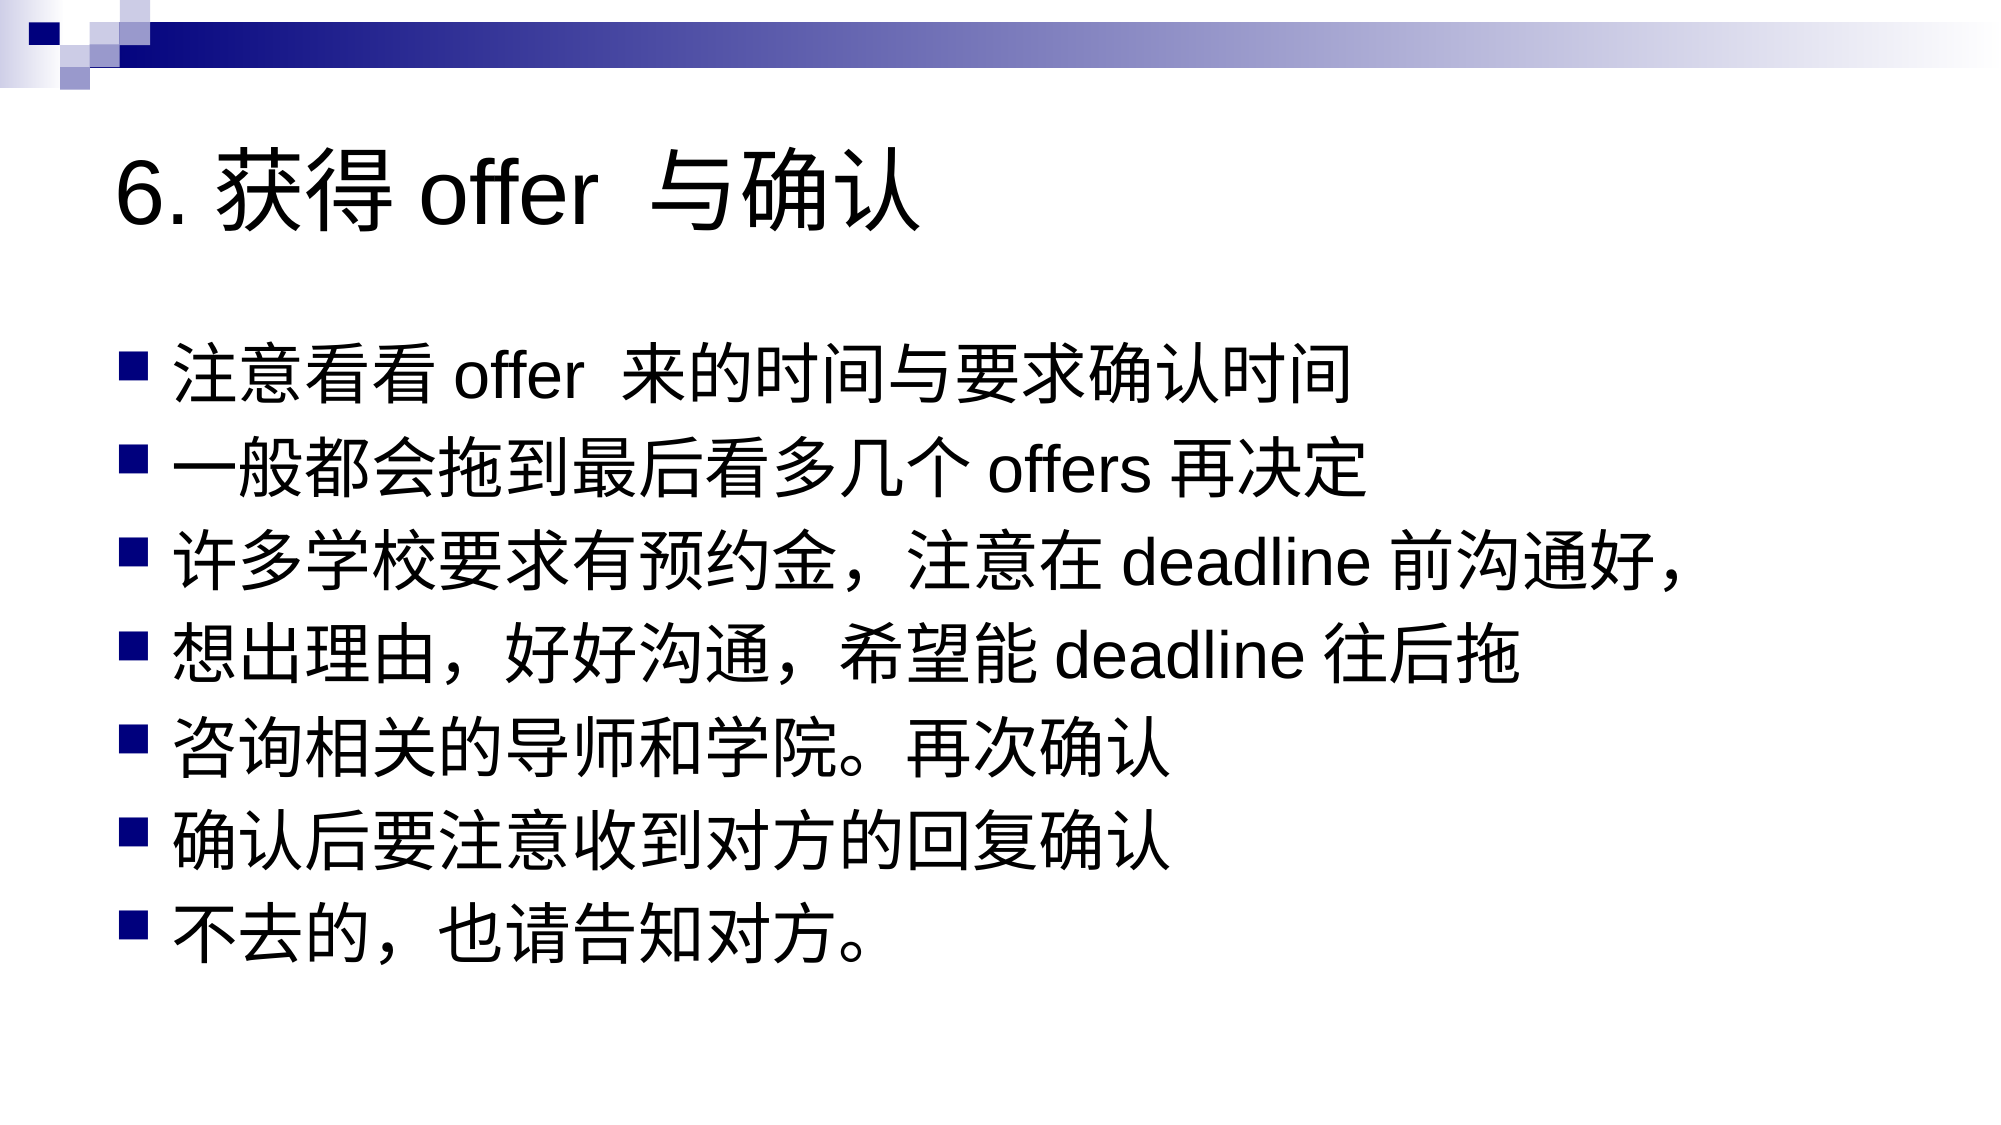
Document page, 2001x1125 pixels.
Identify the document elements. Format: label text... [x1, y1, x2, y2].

list 注意看看offer 来的时间与要求确认时间 一般都会拖到最后看多几个offers再决定 许多学校要求有预约金，注意在deadline前沟通好， 想出理由，好好沟通，希望能deadline往后拖 咨询相关的导师和学院。再次确认 确认后要注意收到对方的回复确认 不去的，也请告知对方。 [99, 324, 1901, 963]
title 6.获得offer 与确认 [99, 74, 1901, 301]
